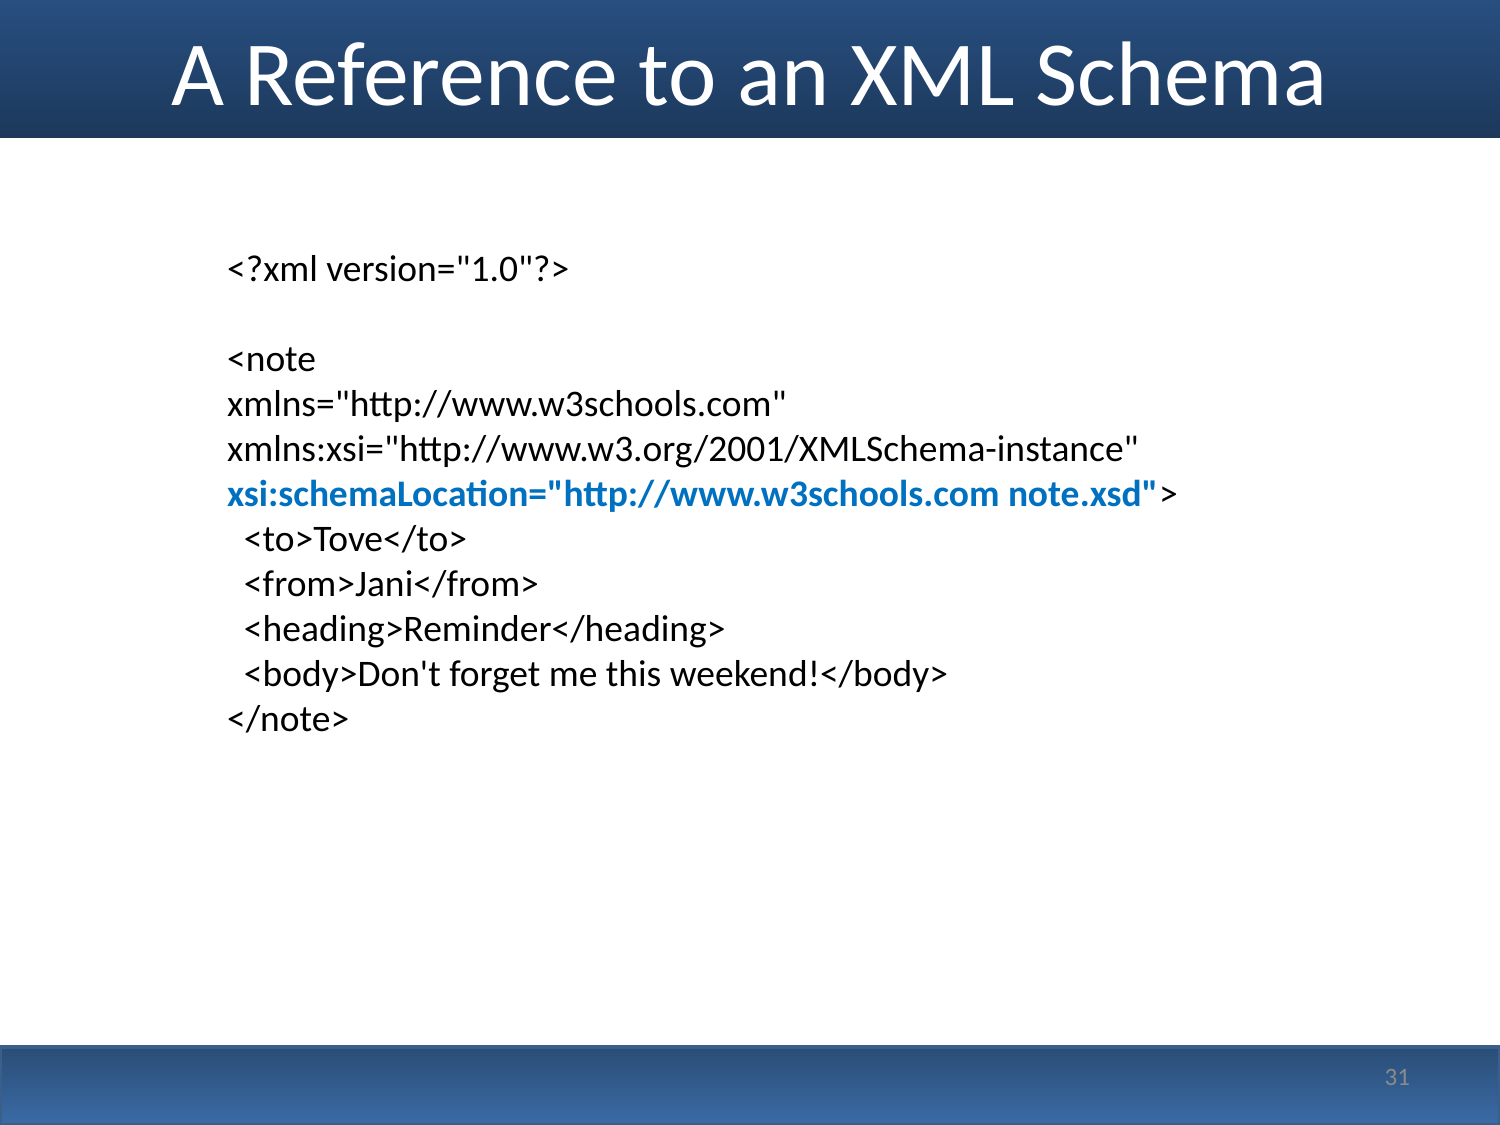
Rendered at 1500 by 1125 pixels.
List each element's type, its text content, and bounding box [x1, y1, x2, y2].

title A Reference to an XML Schema [0, 0, 1500, 138]
slide_number 31 [1074, 1045, 1425, 1106]
text_box <?xml version="1.0"?> <note xmlns="http://www.w3schools.com" xmlns:xsi="http://www.w3.org/2001/XMLSchema-instance" xsi:schemaLocation="http://www.w3schools.com note.xsd"> <to>Tove</to> <from>Jani</from> <heading>Reminder</heading> <body>Don't forget me this weekend!</body> </note> [212, 236, 1400, 747]
